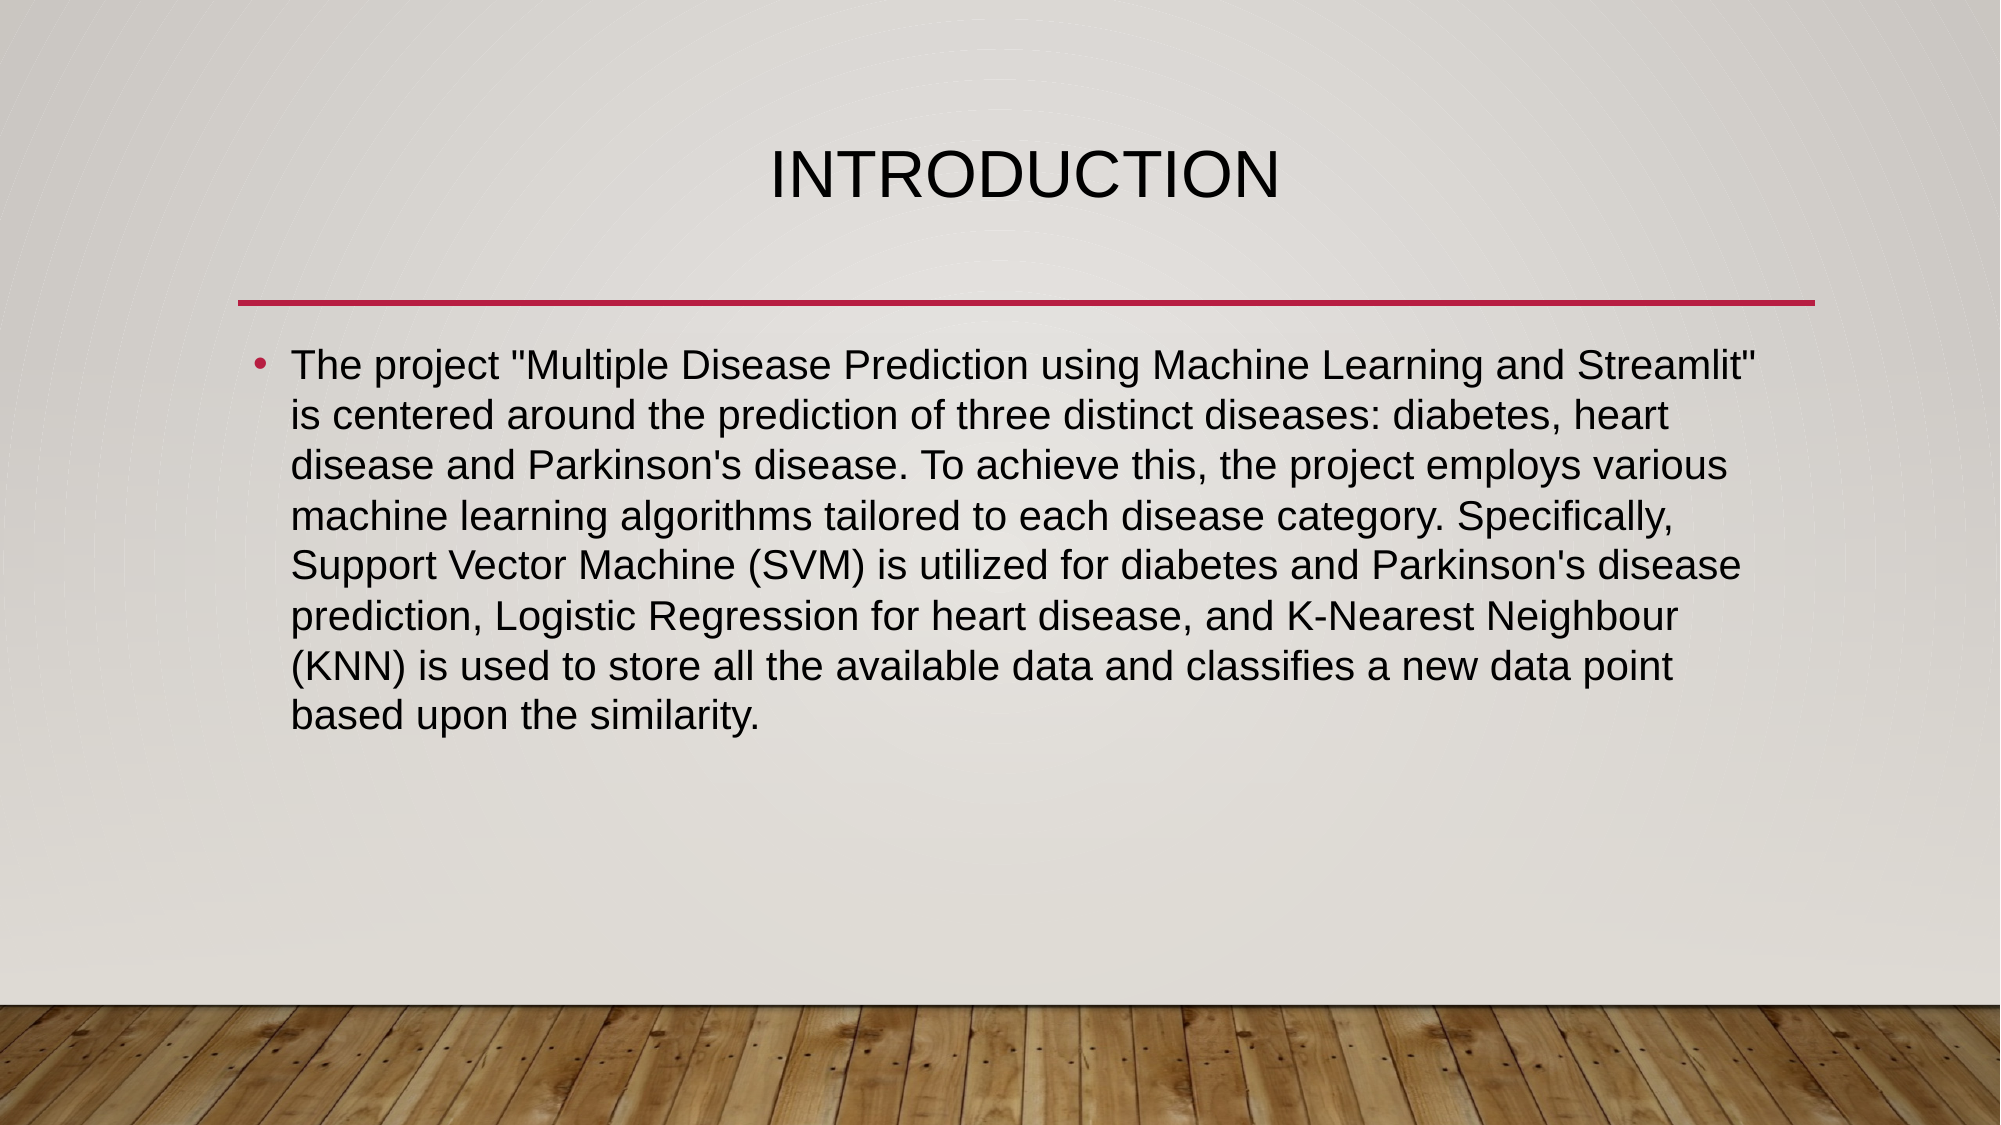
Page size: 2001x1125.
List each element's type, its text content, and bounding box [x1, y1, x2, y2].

title introduction [238, 131, 1814, 305]
picture [0, 1005, 2000, 1125]
list The project "Multiple Disease Prediction using Machine Learning and Streamlit" is centered around the prediction of three distinct diseases: diabetes, heart disease and Parkinson's disease. To achieve this, the project employs various machine learning algorithms tailored to each disease category. Specifically, Support Vector Machine (SVM) is utilized for diabetes and Parkinson's disease prediction, Logistic Regression for heart disease, and K-Nearest Neighbour (KNN) is used to store all the available data and classifies a new data point based upon the similarity. [238, 330, 1814, 897]
